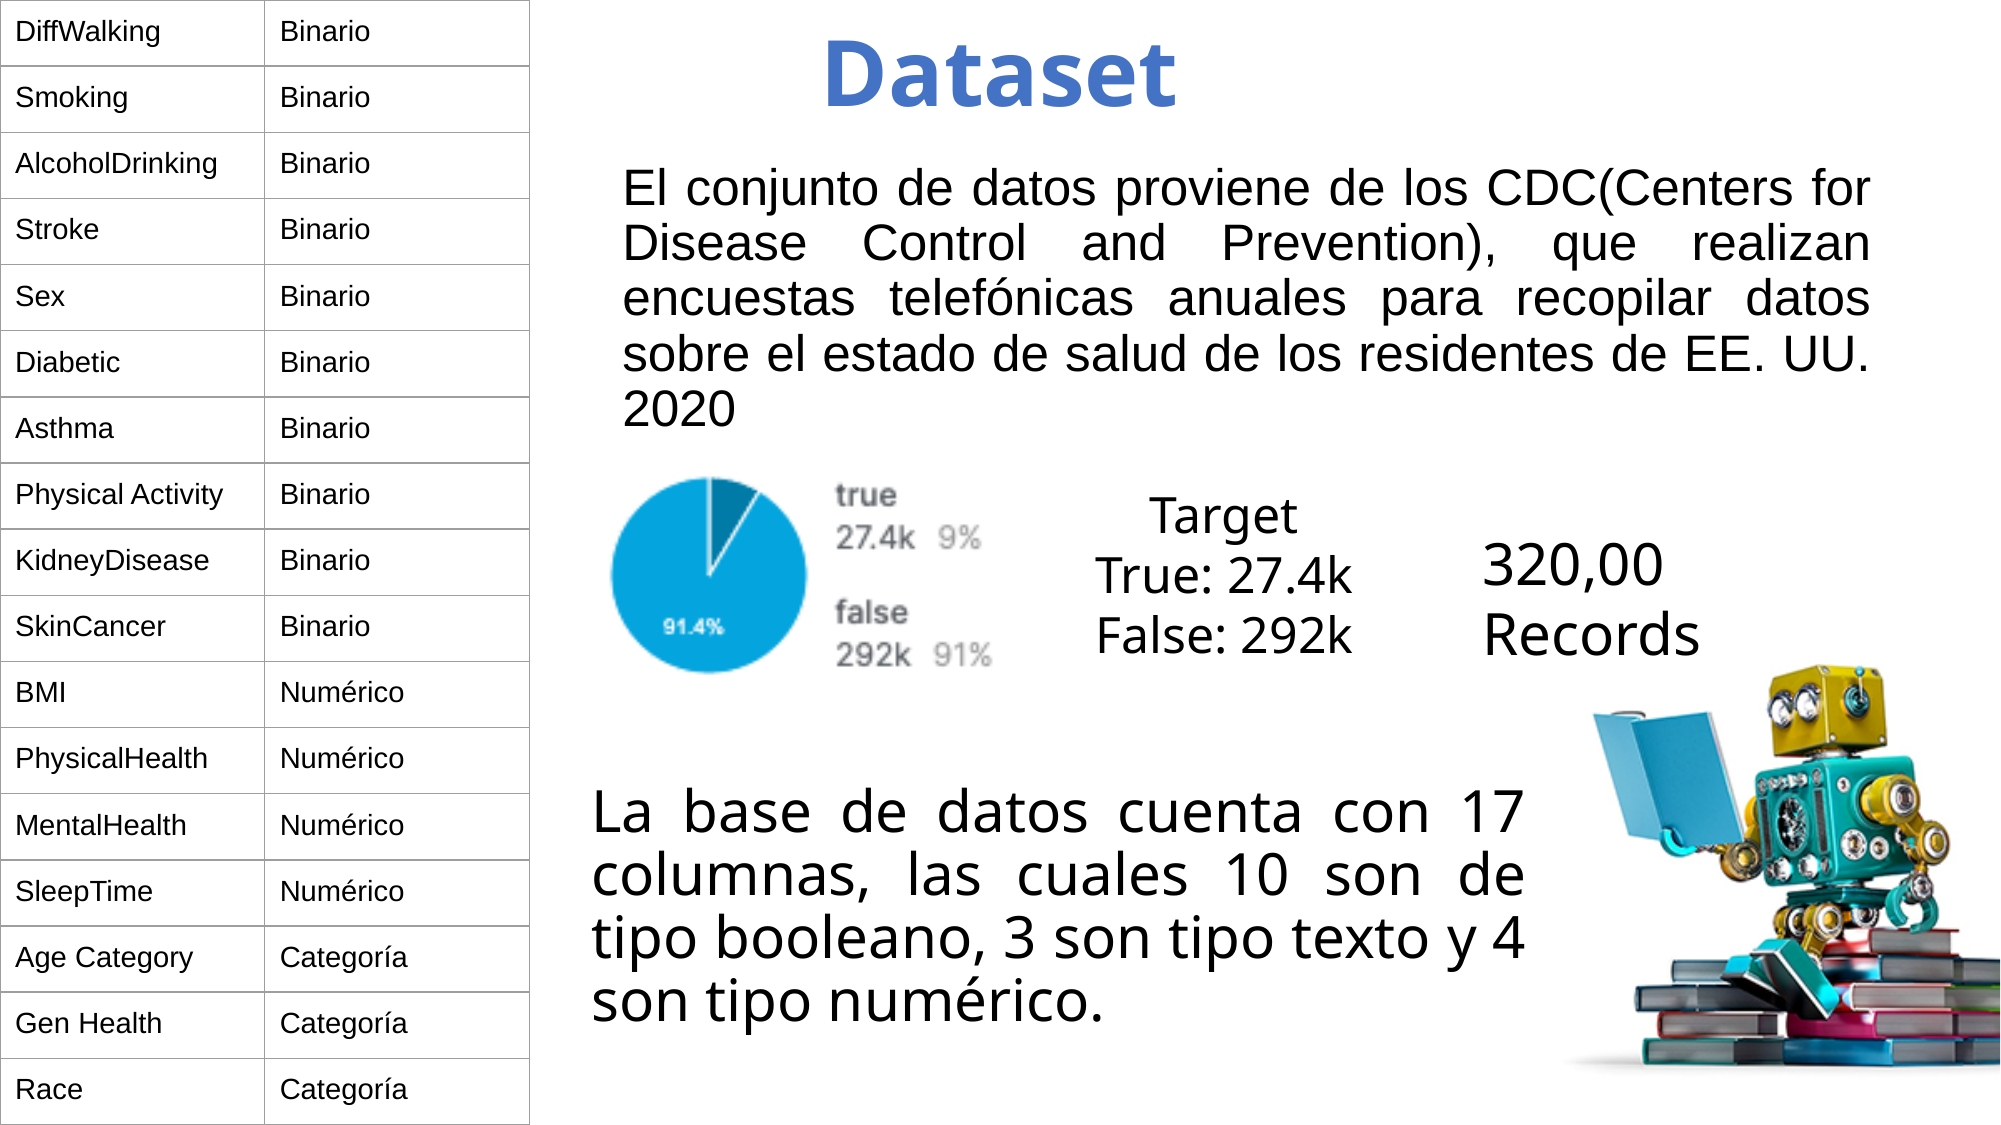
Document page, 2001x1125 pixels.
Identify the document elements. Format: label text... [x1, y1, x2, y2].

table_cell Diabetic [1, 331, 264, 396]
table_cell Binario [265, 398, 529, 462]
table_cell Binario [265, 199, 529, 264]
table_cell Binario [265, 464, 529, 528]
table_cell PhysicalHealth [1, 728, 264, 793]
table_cell Age Category [1, 927, 264, 991]
text_box 320,00 Records [1467, 511, 1897, 682]
table_cell Physical Activity [1, 464, 264, 528]
list El conjunto de datos proviene de los CDC(Centers for Disease Control and Prevention), que realizan encuestas telefónicas anuales para recopilar datos sobre el estado de salud de los residentes de EE. UU. 2020 [607, 153, 1888, 468]
table_cell Binario [265, 133, 529, 198]
table_header DiffWalking [1, 1, 264, 65]
table_cell SleepTime [1, 861, 264, 925]
table_cell Numérico [265, 662, 529, 727]
table_cell MentalHealth [1, 794, 264, 859]
table_cell SkinCancer [1, 596, 264, 661]
table_cell Binario [265, 331, 529, 396]
picture [530, 0, 2001, 1125]
title Dataset [530, 0, 1863, 154]
table_cell Stroke [1, 199, 264, 264]
table_cell Numérico [265, 728, 529, 793]
table_cell Sex [1, 265, 264, 330]
table_cell Categoría [265, 927, 529, 991]
table_cell Race [1, 1059, 264, 1124]
text_box La base de datos cuenta con 17 columnas, las cuales 10 son de tipo booleano, 3 son tipo texto y 4 son tipo numérico. [576, 767, 1542, 1050]
table_header Binario [265, 1, 529, 65]
table_cell Gen Health [1, 993, 264, 1058]
table_cell Binario [265, 265, 529, 330]
table_cell AlcoholDrinking [1, 133, 264, 198]
text_box Target True: 27.4k False: 292k [1070, 468, 1378, 679]
table_cell Categoría [265, 1059, 529, 1124]
table_cell BMI [1, 662, 264, 727]
table_cell Categoría [265, 993, 529, 1058]
table_cell Numérico [265, 861, 529, 925]
table_cell Binario [265, 67, 529, 132]
table_cell Binario [265, 530, 529, 595]
table_cell KidneyDisease [1, 530, 264, 595]
table_cell Smoking [1, 67, 264, 132]
table_cell Asthma [1, 398, 264, 462]
table_cell Binario [265, 596, 529, 661]
table_cell Numérico [265, 794, 529, 859]
